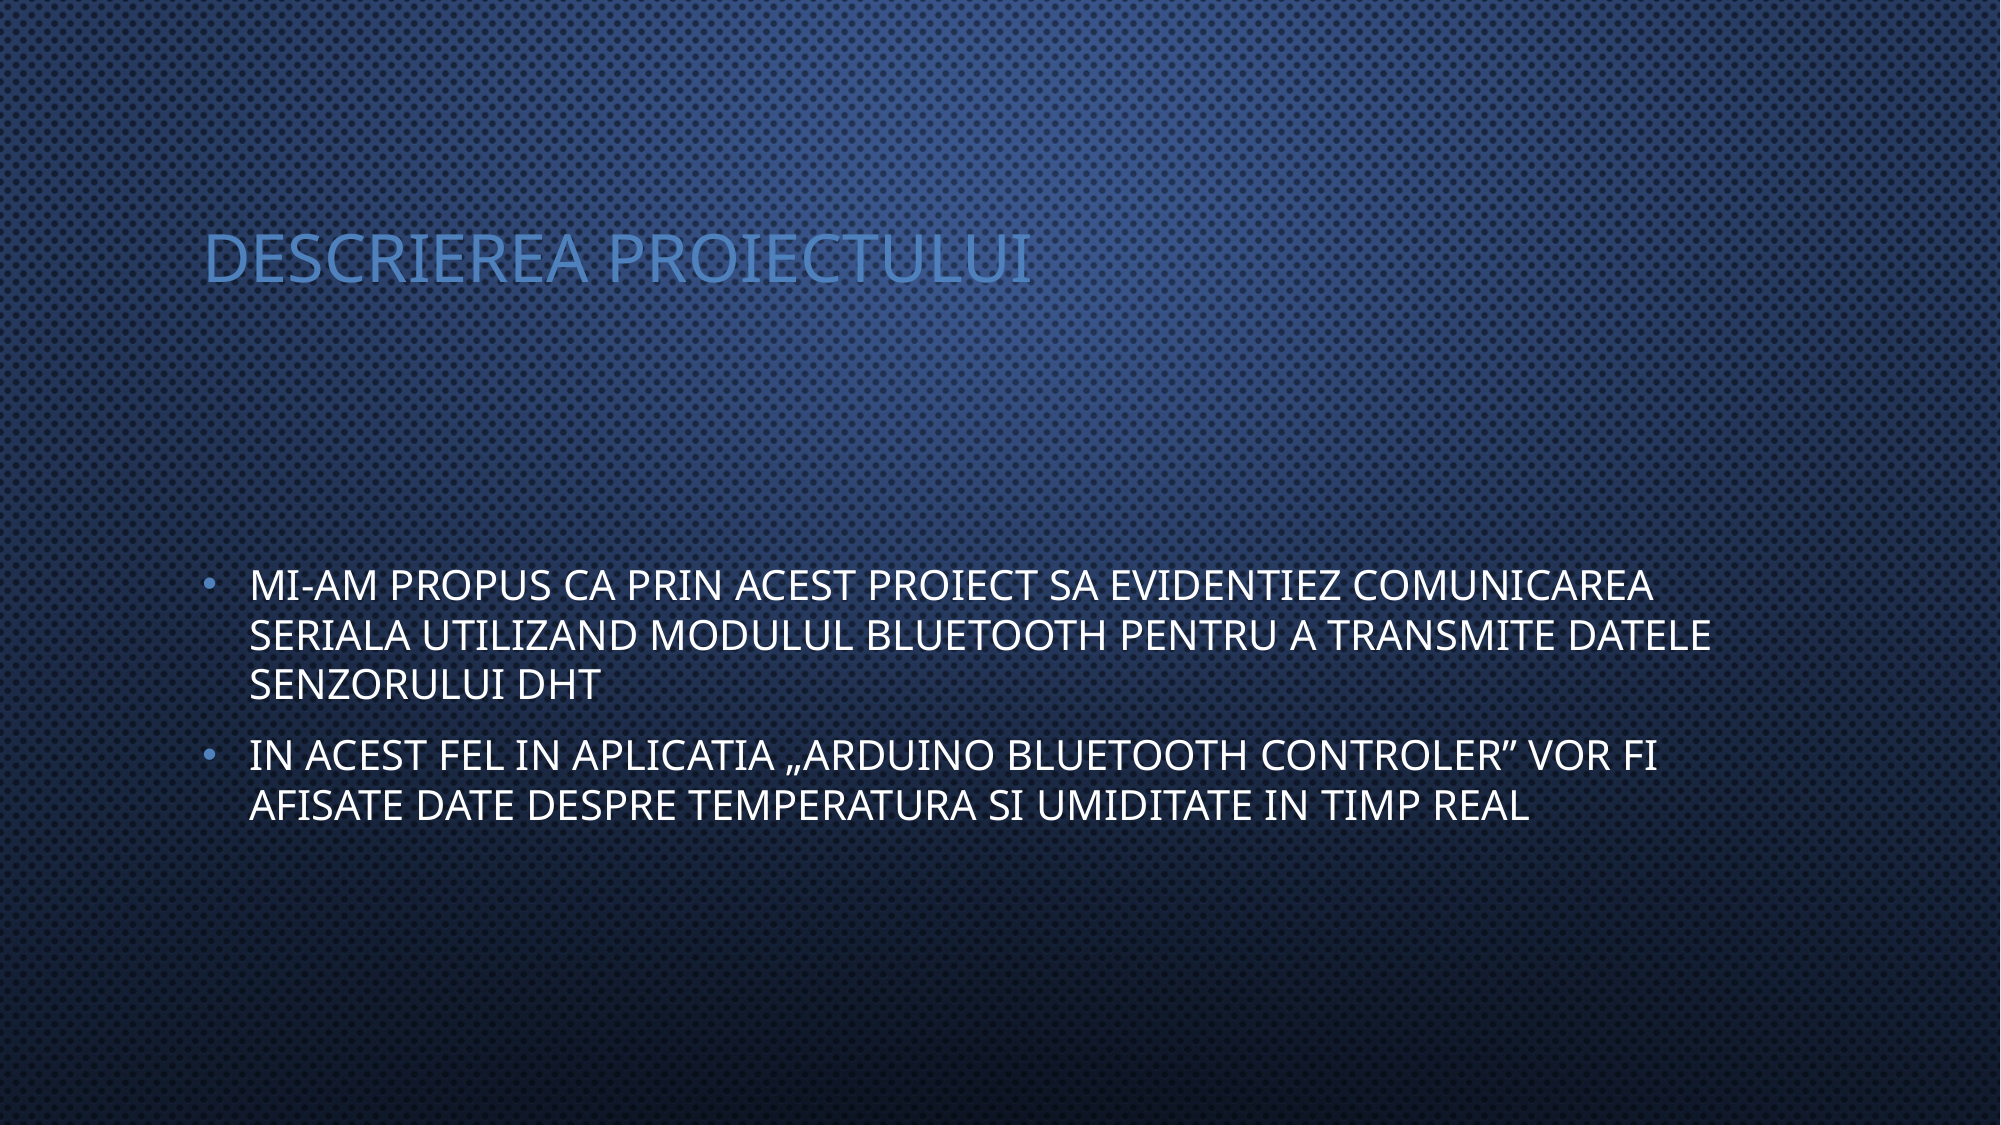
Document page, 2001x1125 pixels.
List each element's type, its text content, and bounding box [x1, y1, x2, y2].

title Descrierea proiectului [187, 99, 1813, 413]
list Mi-am propus ca prin acest proiect sa evidentiez comunicarea seriala utilizand modulul bluetooth pentru a transmite datele senzorului DHT In acest fel in aplicatia „Arduino Bluetooth controler” vor fi afisate date despre temperatura si umiditate in timp real [187, 437, 1813, 950]
